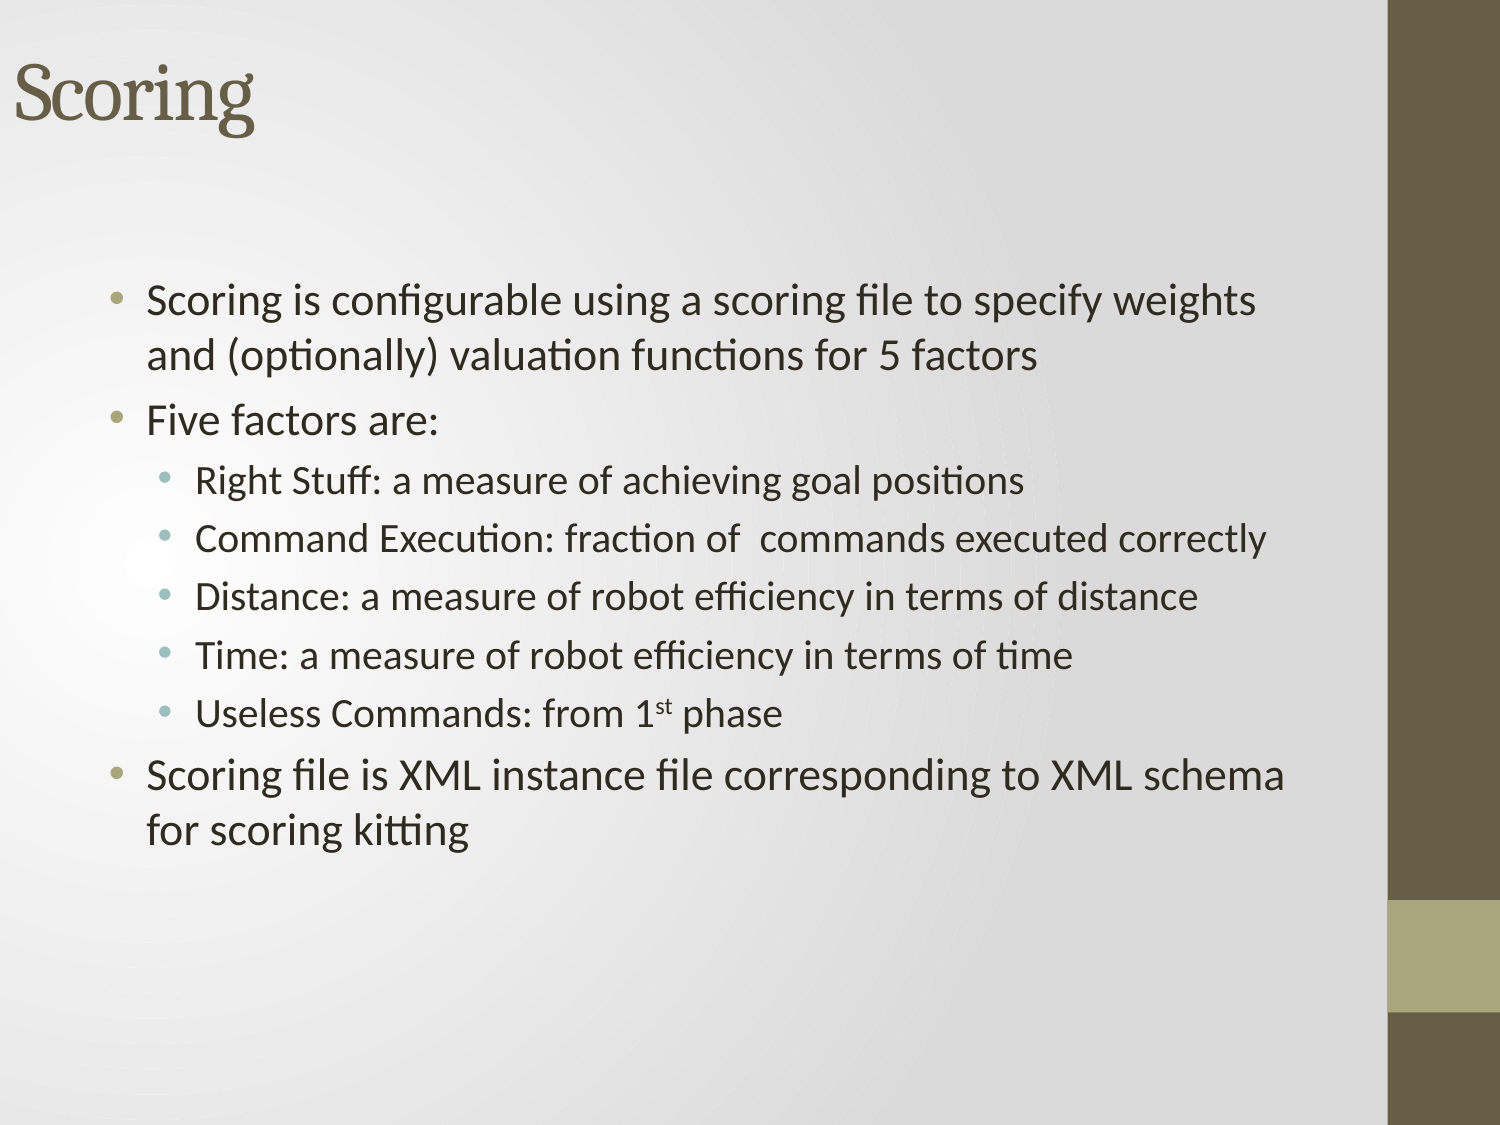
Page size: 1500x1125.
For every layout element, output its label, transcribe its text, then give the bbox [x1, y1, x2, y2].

list Scoring is configurable using a scoring file to specify weights and (optionally) valuation functions for 5 factors Five factors are: Right Stuff: a measure of achieving goal positions Command Execution: fraction of commands executed correctly Distance: a measure of robot efficiency in terms of distance Time: a measure of robot efficiency in terms of time Useless Commands: from 1st phase Scoring file is XML instance file corresponding to XML schema for scoring kitting [75, 262, 1325, 1050]
text_box Scoring [0, 0, 1388, 175]
